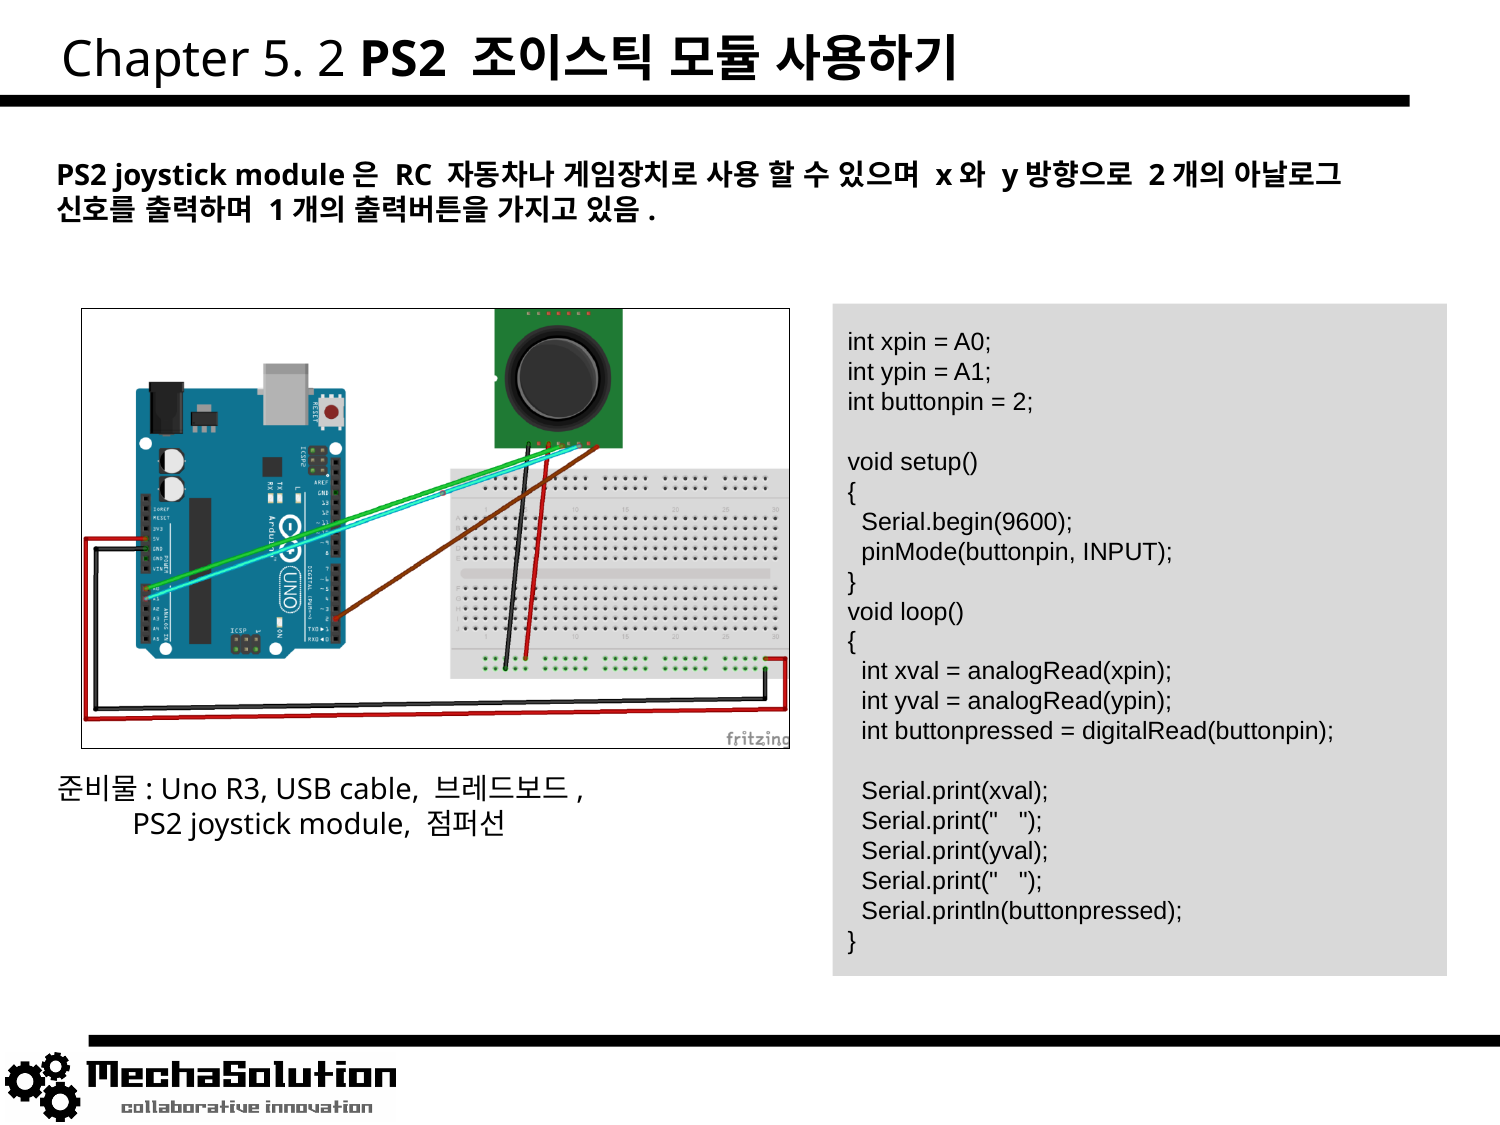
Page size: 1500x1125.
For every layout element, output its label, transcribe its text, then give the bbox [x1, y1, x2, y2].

text_box [86, 1033, 1500, 1049]
text_box Chapter 5. 2 PS2 조이스틱 모듈 사용하기 [46, 19, 975, 93]
text_box 준비물: Uno R3, USB cable, 브레드보드, PS2 joystick module, 점퍼선 [42, 763, 599, 848]
text_box int xpin = A0; int ypin = A1; int buttonpin = 2; void setup() { Serial.begin(9600); pinMode(buttonpin, INPUT); } void loop() { int xval = analogRead(xpin); int yval = analogRead(ypin); int buttonpressed = digitalRead(buttonpin); Serial.print(xval); Serial.print(" "); Serial.print(yval); Serial.print(" "); Serial.println(buttonpressed); } [831, 302, 1449, 978]
text_box PS2 joystick module은 RC 자동차나 게임장치로 사용 할 수 있으며 x와 y방향으로 2개의 아날로그 신호를 출력하며 1개의 출력버튼을 가지고 있음. [41, 148, 1400, 234]
picture [5, 1052, 396, 1123]
picture [80, 308, 790, 749]
text_box [0, 93, 1412, 109]
